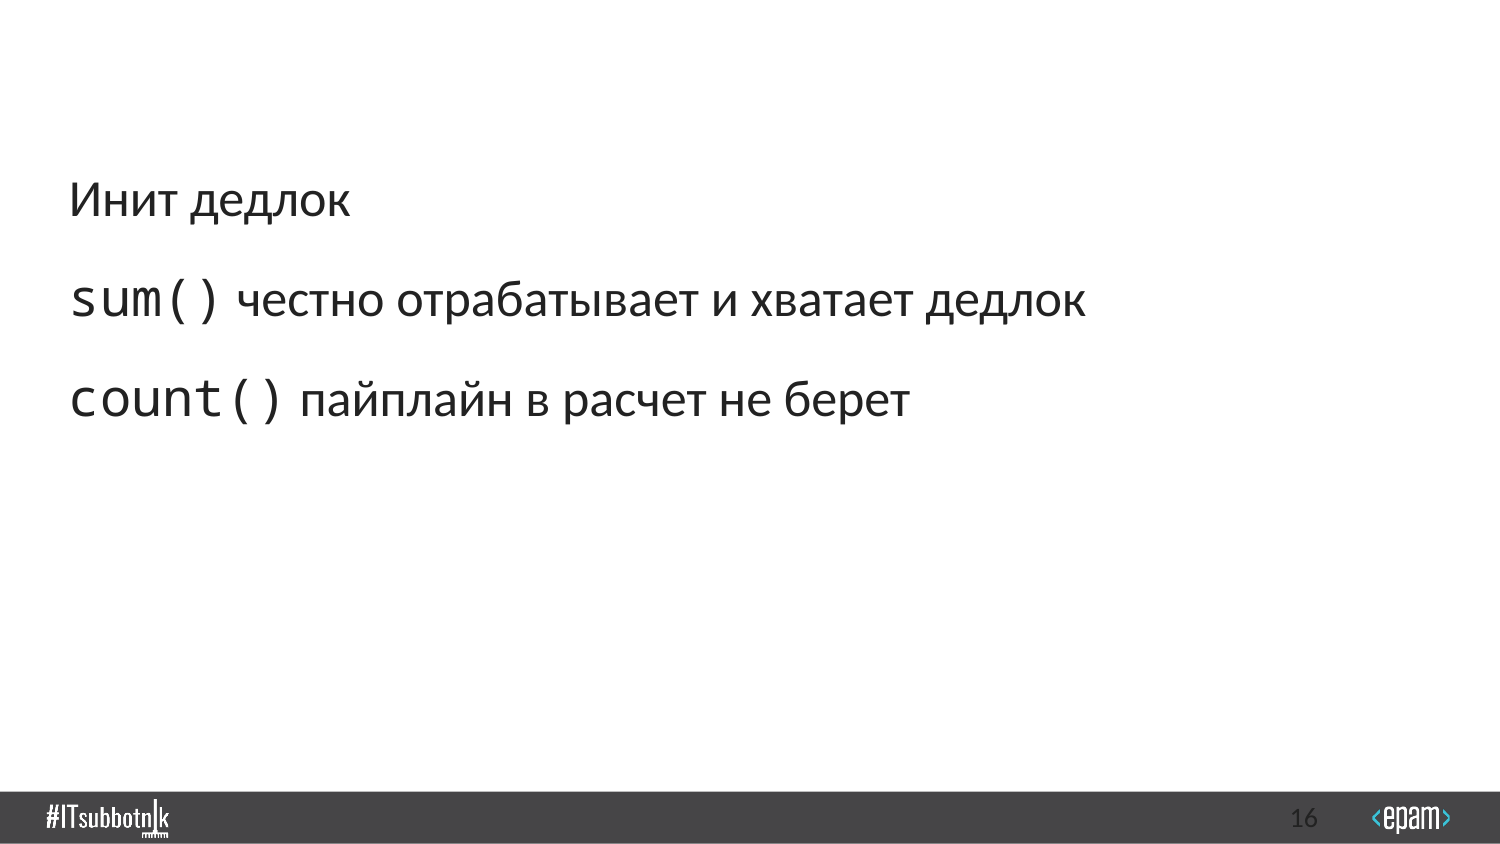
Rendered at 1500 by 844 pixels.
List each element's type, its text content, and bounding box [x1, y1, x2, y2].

picture [38, 769, 177, 844]
slide_number 16 [1274, 791, 1500, 844]
text_box Инит дедлок sum() честно отрабатывает и хватает дедлок сount() пайплайн в расчет не берет [57, 0, 1247, 792]
